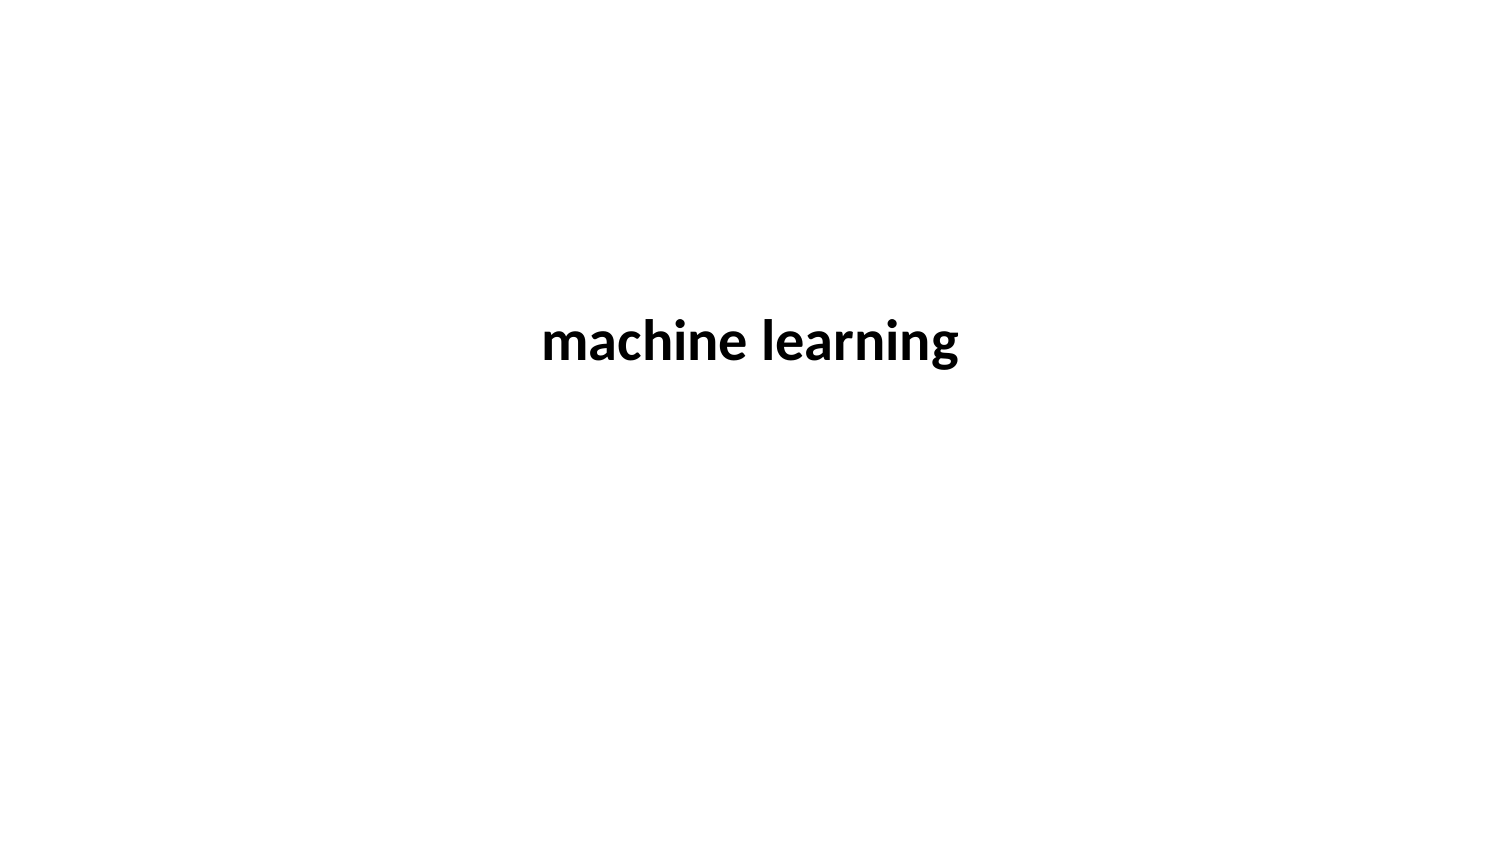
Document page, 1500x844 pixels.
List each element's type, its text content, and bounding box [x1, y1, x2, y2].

text_box machine learning [74, 224, 1425, 450]
